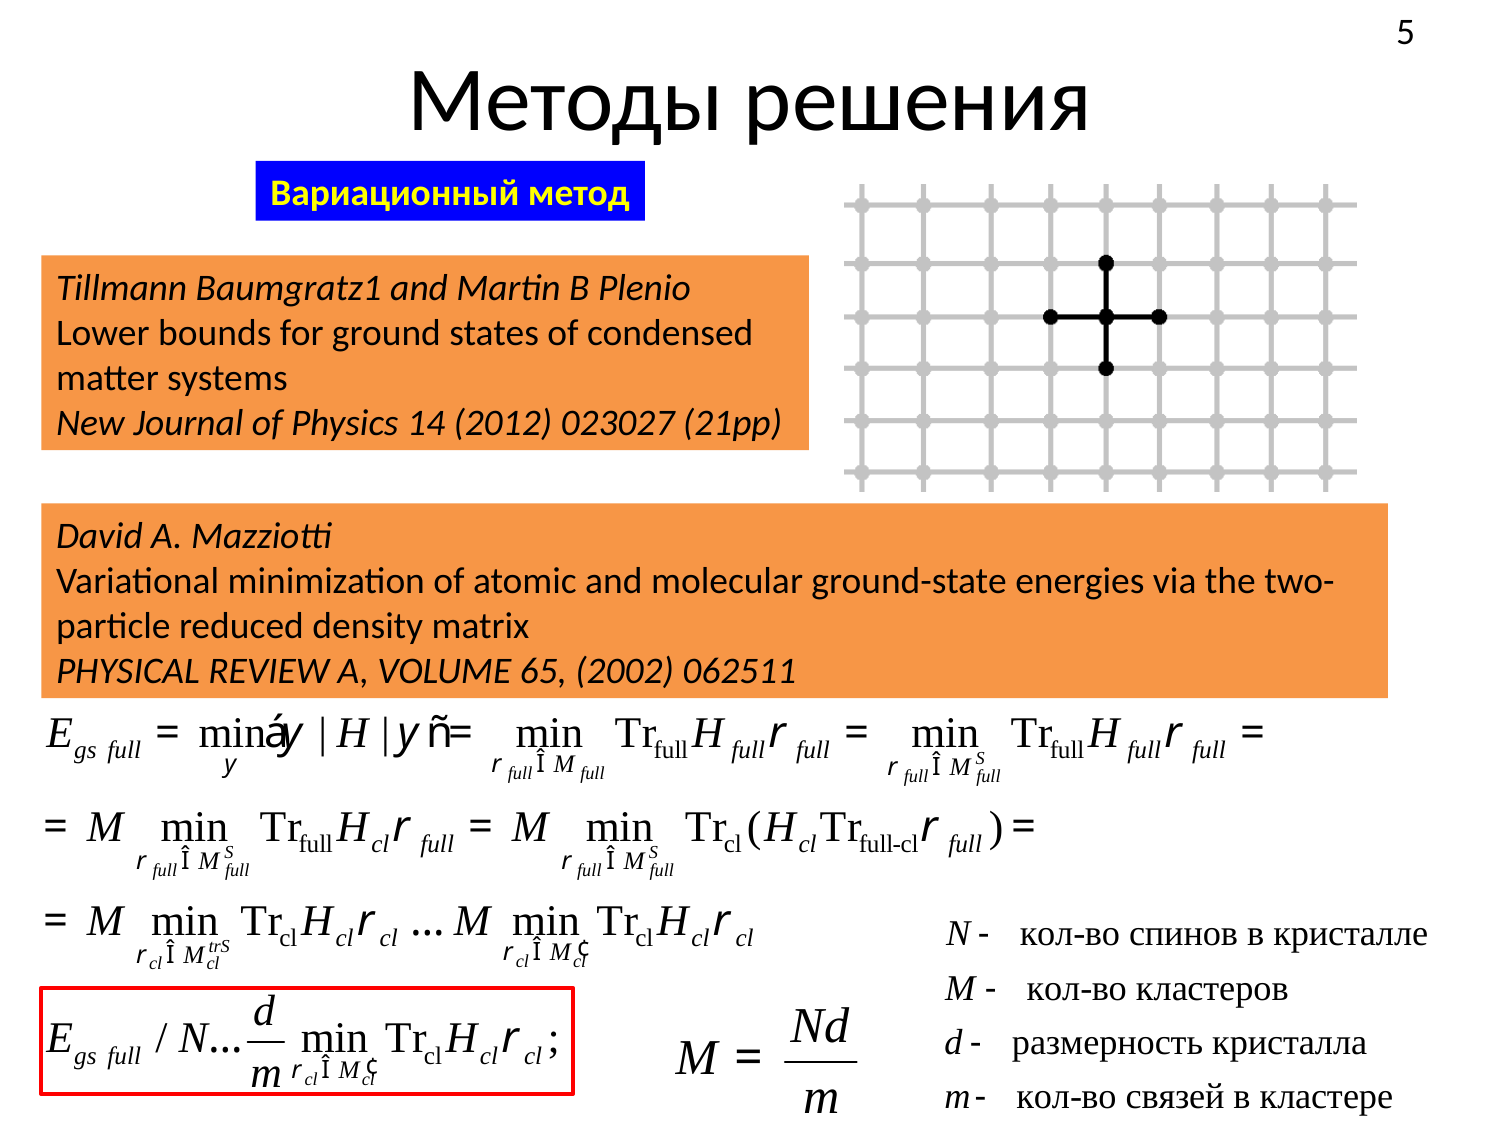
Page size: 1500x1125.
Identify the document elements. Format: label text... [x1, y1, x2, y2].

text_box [38, 703, 1283, 1098]
picture [844, 184, 1357, 492]
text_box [667, 994, 869, 1125]
text_box David A. Mazziotti Variational minimization of atomic and molecular ground-state energies via the two-particle reduced density matrix PHYSICAL REVIEW A, VOLUME 65, (2002) 062511 [41, 503, 1388, 699]
text_box 5 [1381, 0, 1500, 60]
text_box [938, 913, 1436, 1125]
title Методы решения [75, 0, 1425, 188]
text_box Вариационный метод [255, 160, 645, 221]
text_box Tillmann Baumgratz1 and Martin B Plenio Lower bounds for ground states of condensed matter systems New Journal of Physics 14 (2012) 023027 (21pp) [41, 255, 809, 451]
